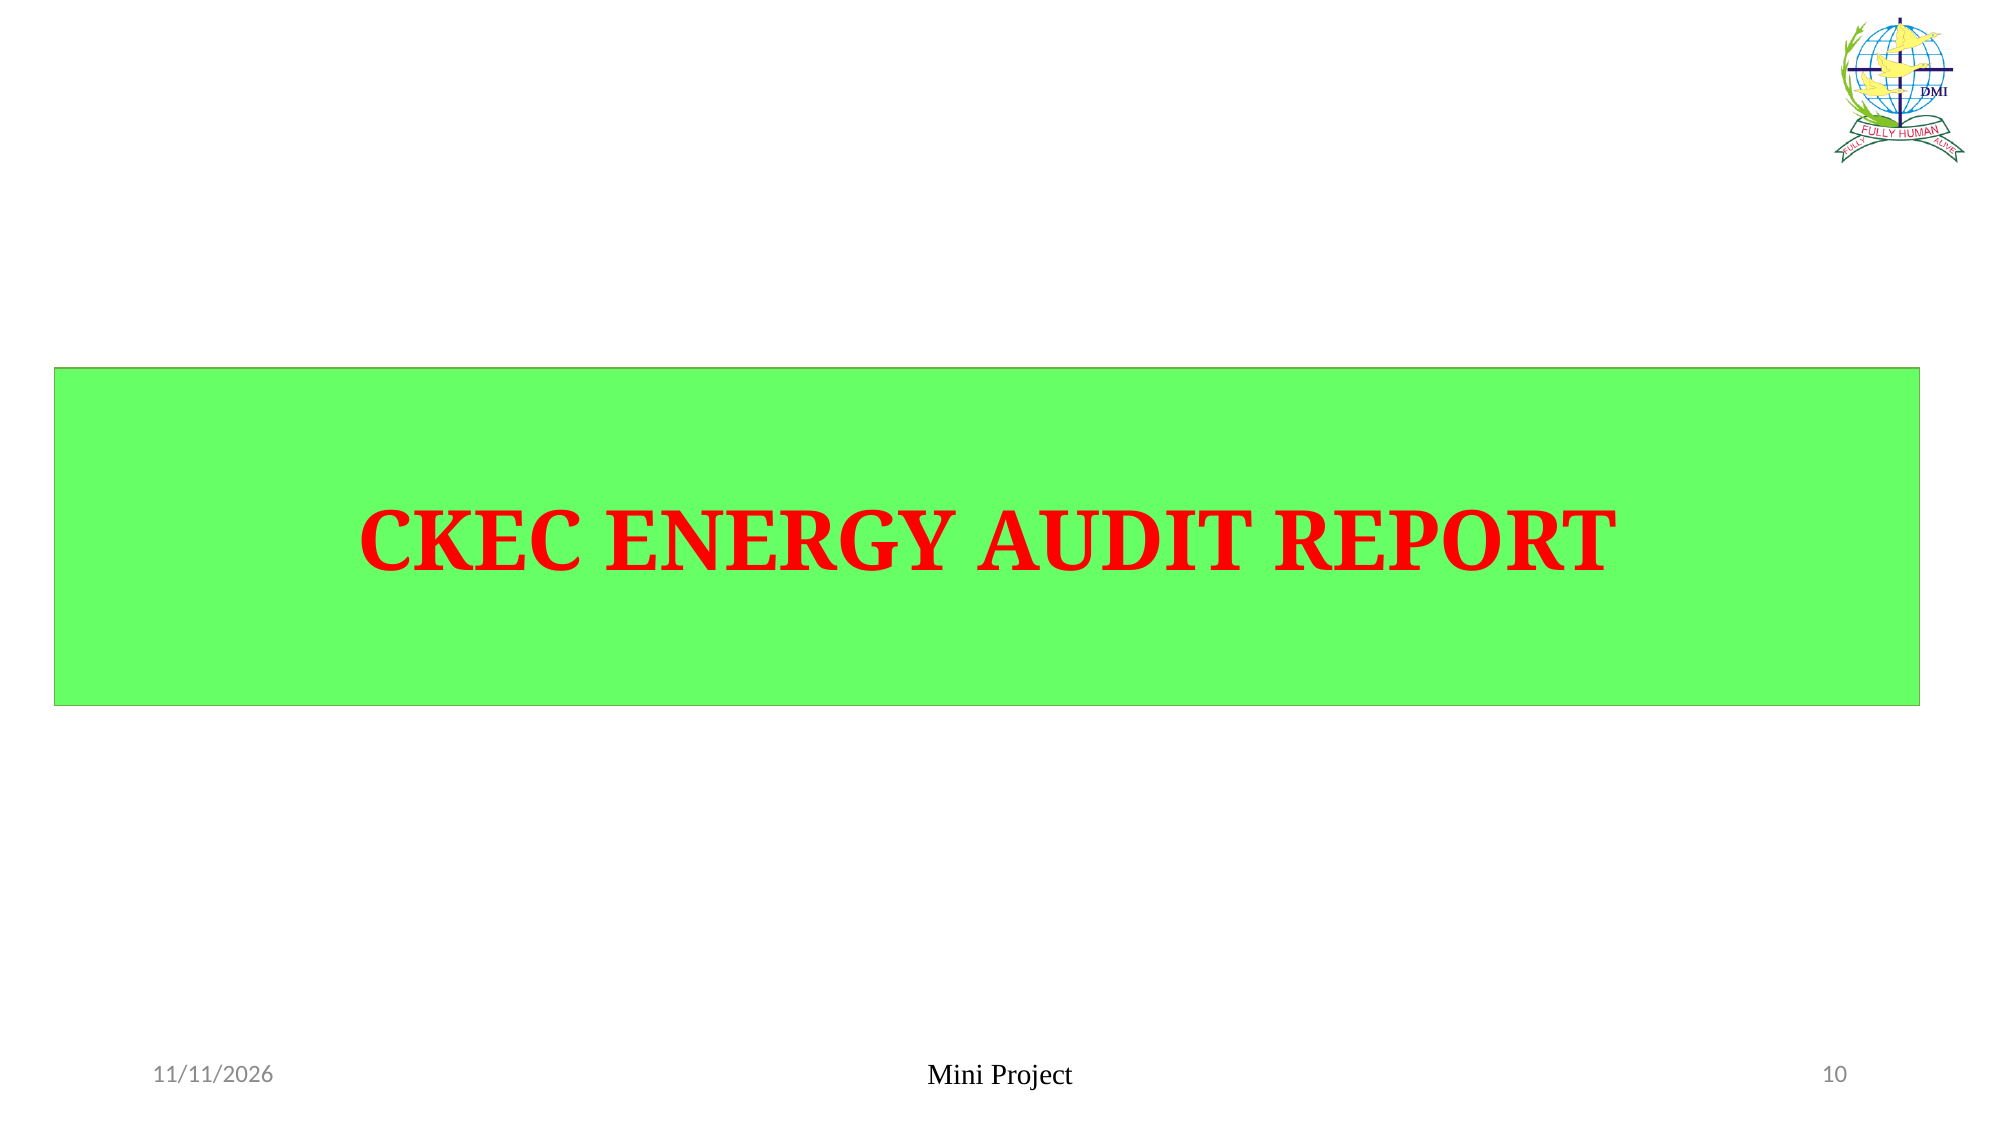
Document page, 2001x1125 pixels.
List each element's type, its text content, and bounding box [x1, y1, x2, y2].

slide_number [137, 1042, 588, 1103]
footer Mini Project [662, 1042, 1338, 1103]
slide_number 10 [1412, 1042, 1863, 1103]
picture [1824, 15, 1975, 166]
text_box CKEC ENERGY AUDIT REPORT [54, 367, 1920, 706]
